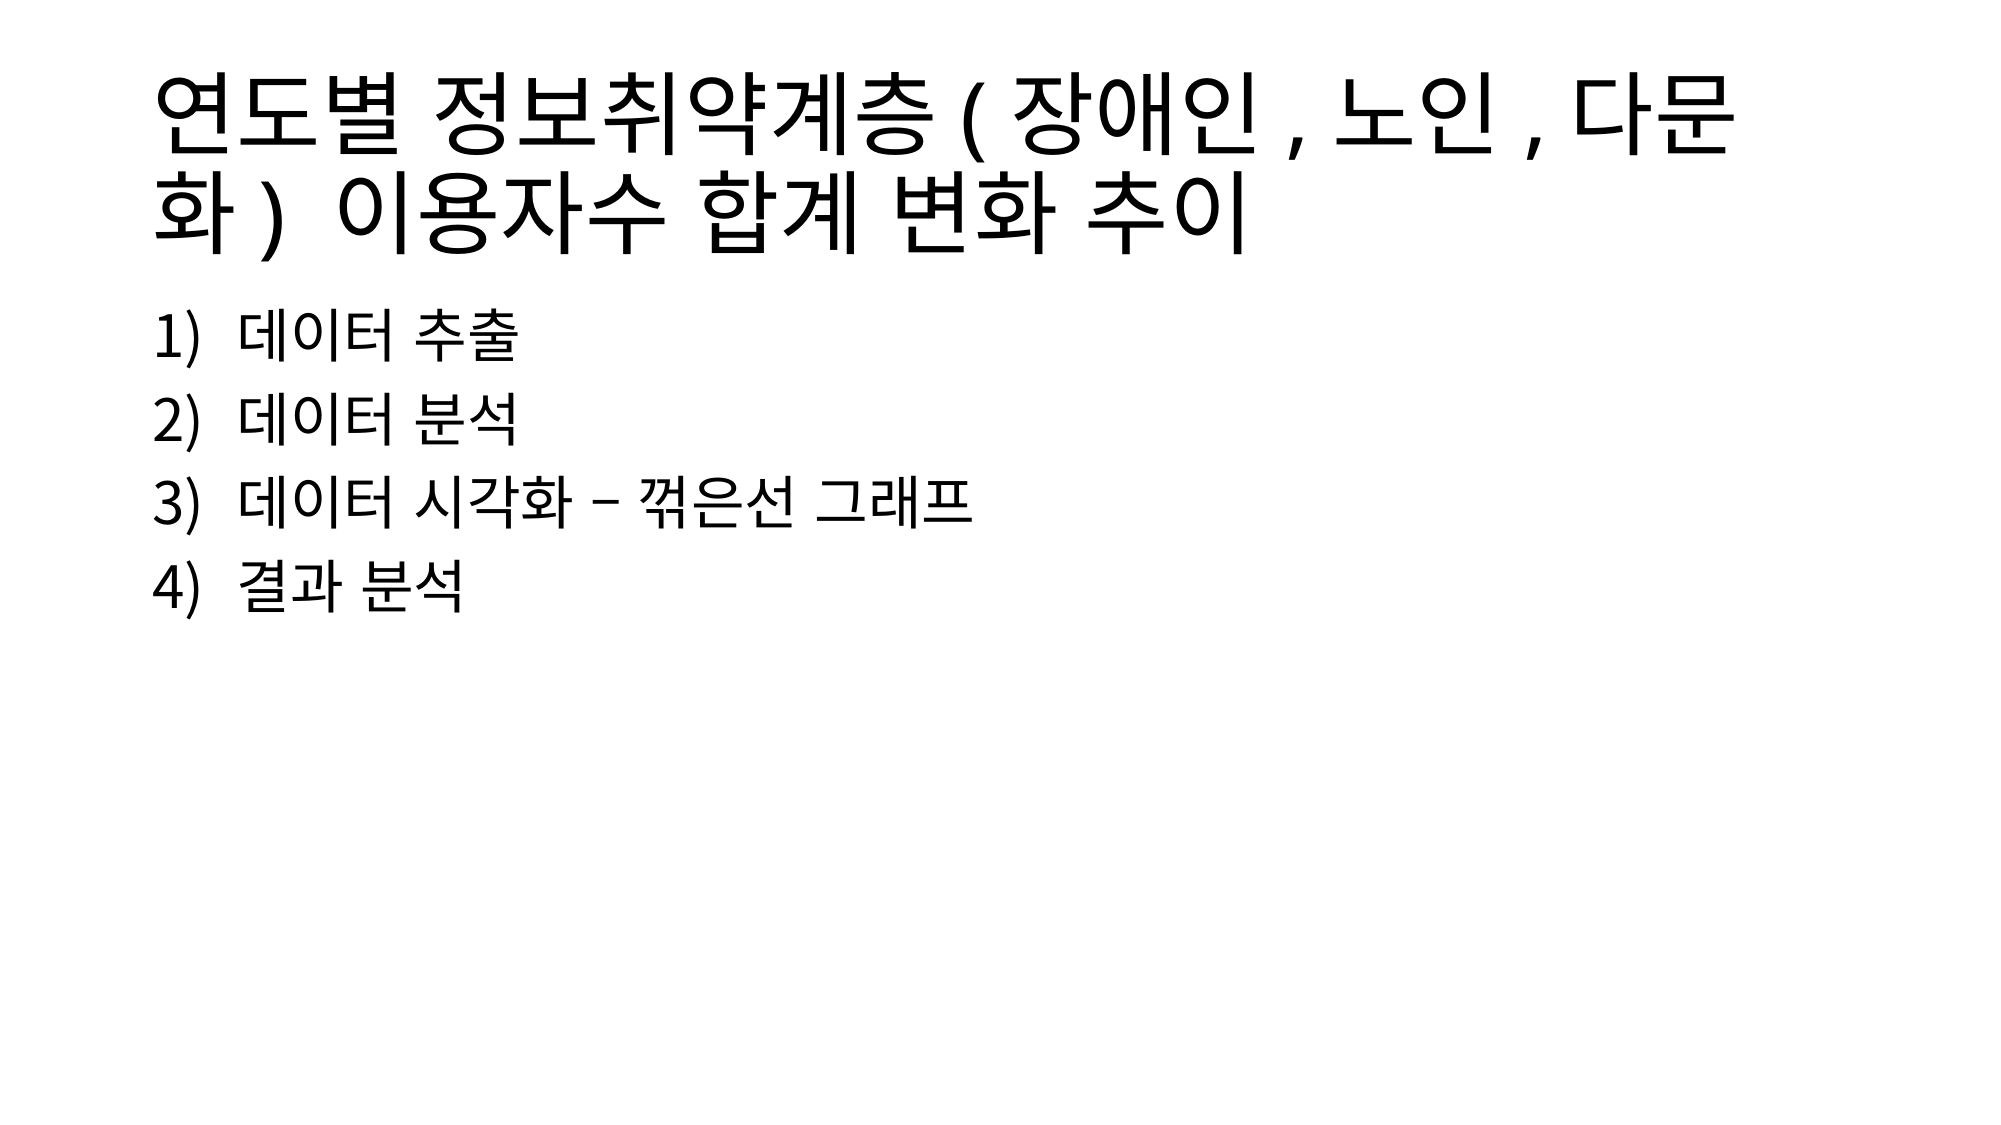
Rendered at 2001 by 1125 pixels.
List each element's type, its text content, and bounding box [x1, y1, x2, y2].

list 데이터 추출 데이터 분석 데이터 시각화 – 꺾은선 그래프 결과 분석 [137, 299, 1863, 1014]
title 연도별 정보취약계층(장애인,노인,다문화) 이용자수 합계 변화 추이 [137, 59, 1863, 278]
